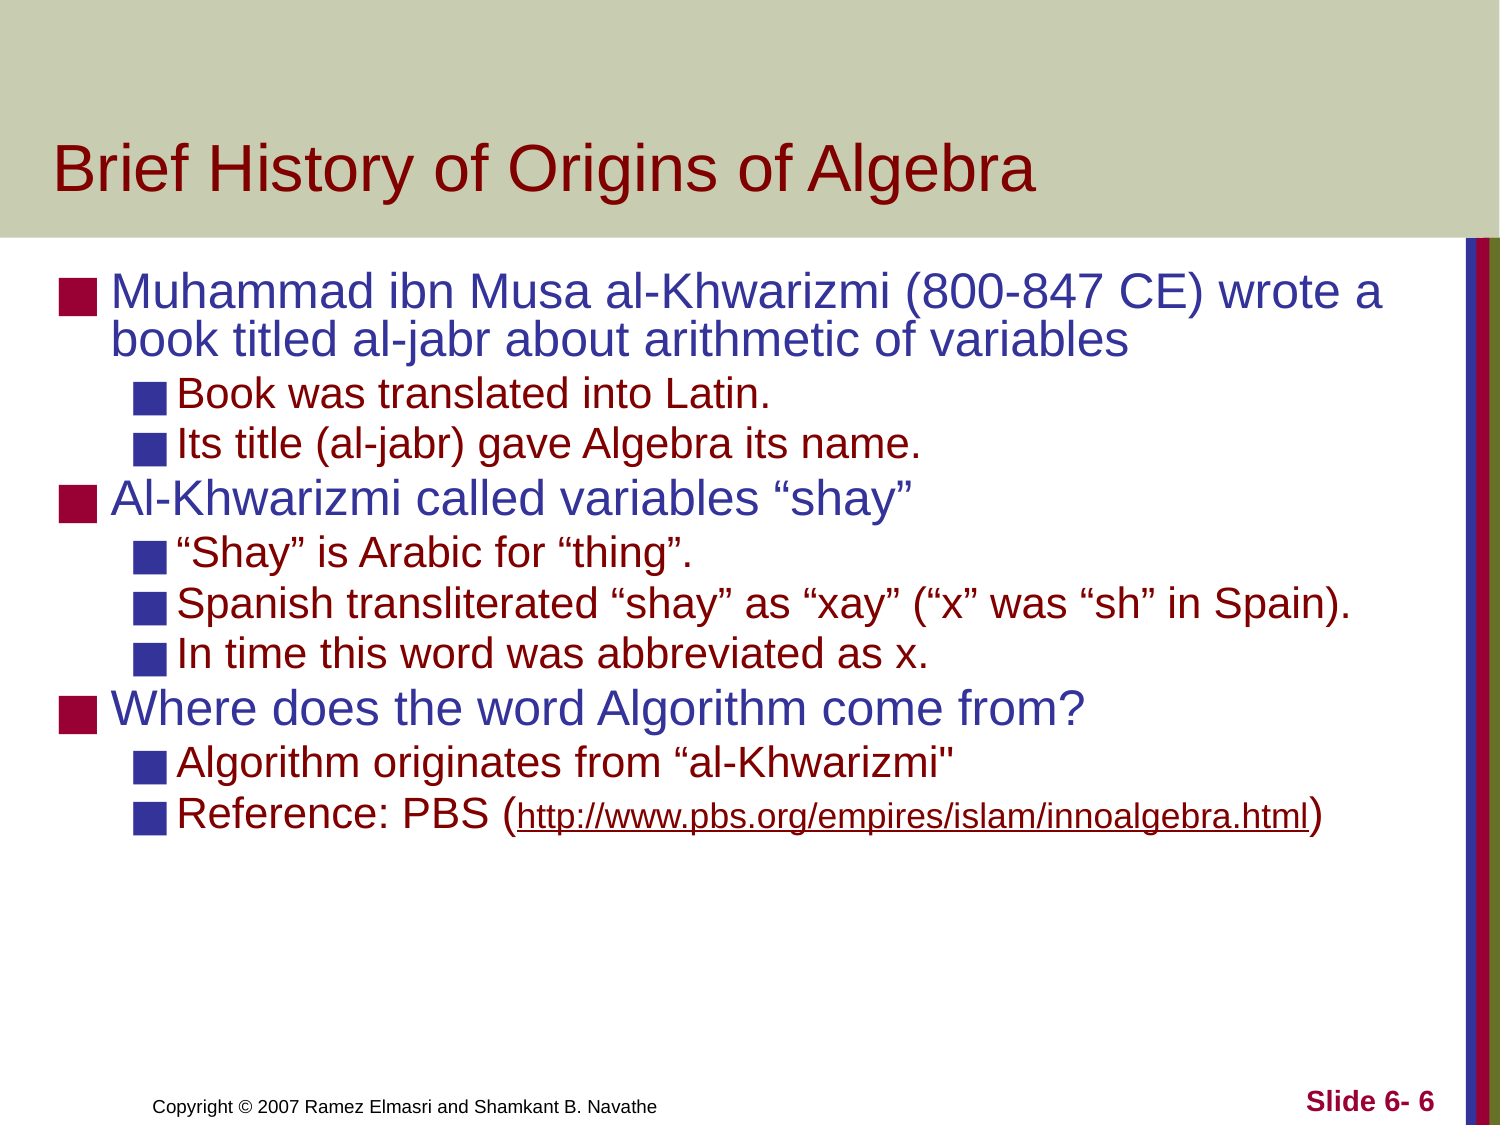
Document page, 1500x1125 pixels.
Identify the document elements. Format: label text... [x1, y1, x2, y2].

title Brief History of Origins of Algebra [37, 49, 1317, 213]
list Muhammad ibn Musa al-Khwarizmi (800-847 CE) wrote a book titled al-jabr about arithmetic of variables Book was translated into Latin. Its title (al-jabr) gave Algebra its name. Al-Khwarizmi called variables “shay” “Shay” is Arabic for “thing”. Spanish transliterated “shay” as “xay” (“x” was “sh” in Spain). In time this word was abbreviated as x. Where does the word Algorithm come from? Algorithm originates from “al-Khwarizmi" Reference: PBS (http://www.pbs.org/empires/islam/innoalgebra.html) [39, 262, 1400, 1013]
text_box Slide 6- ‹#› [1137, 1049, 1450, 1125]
